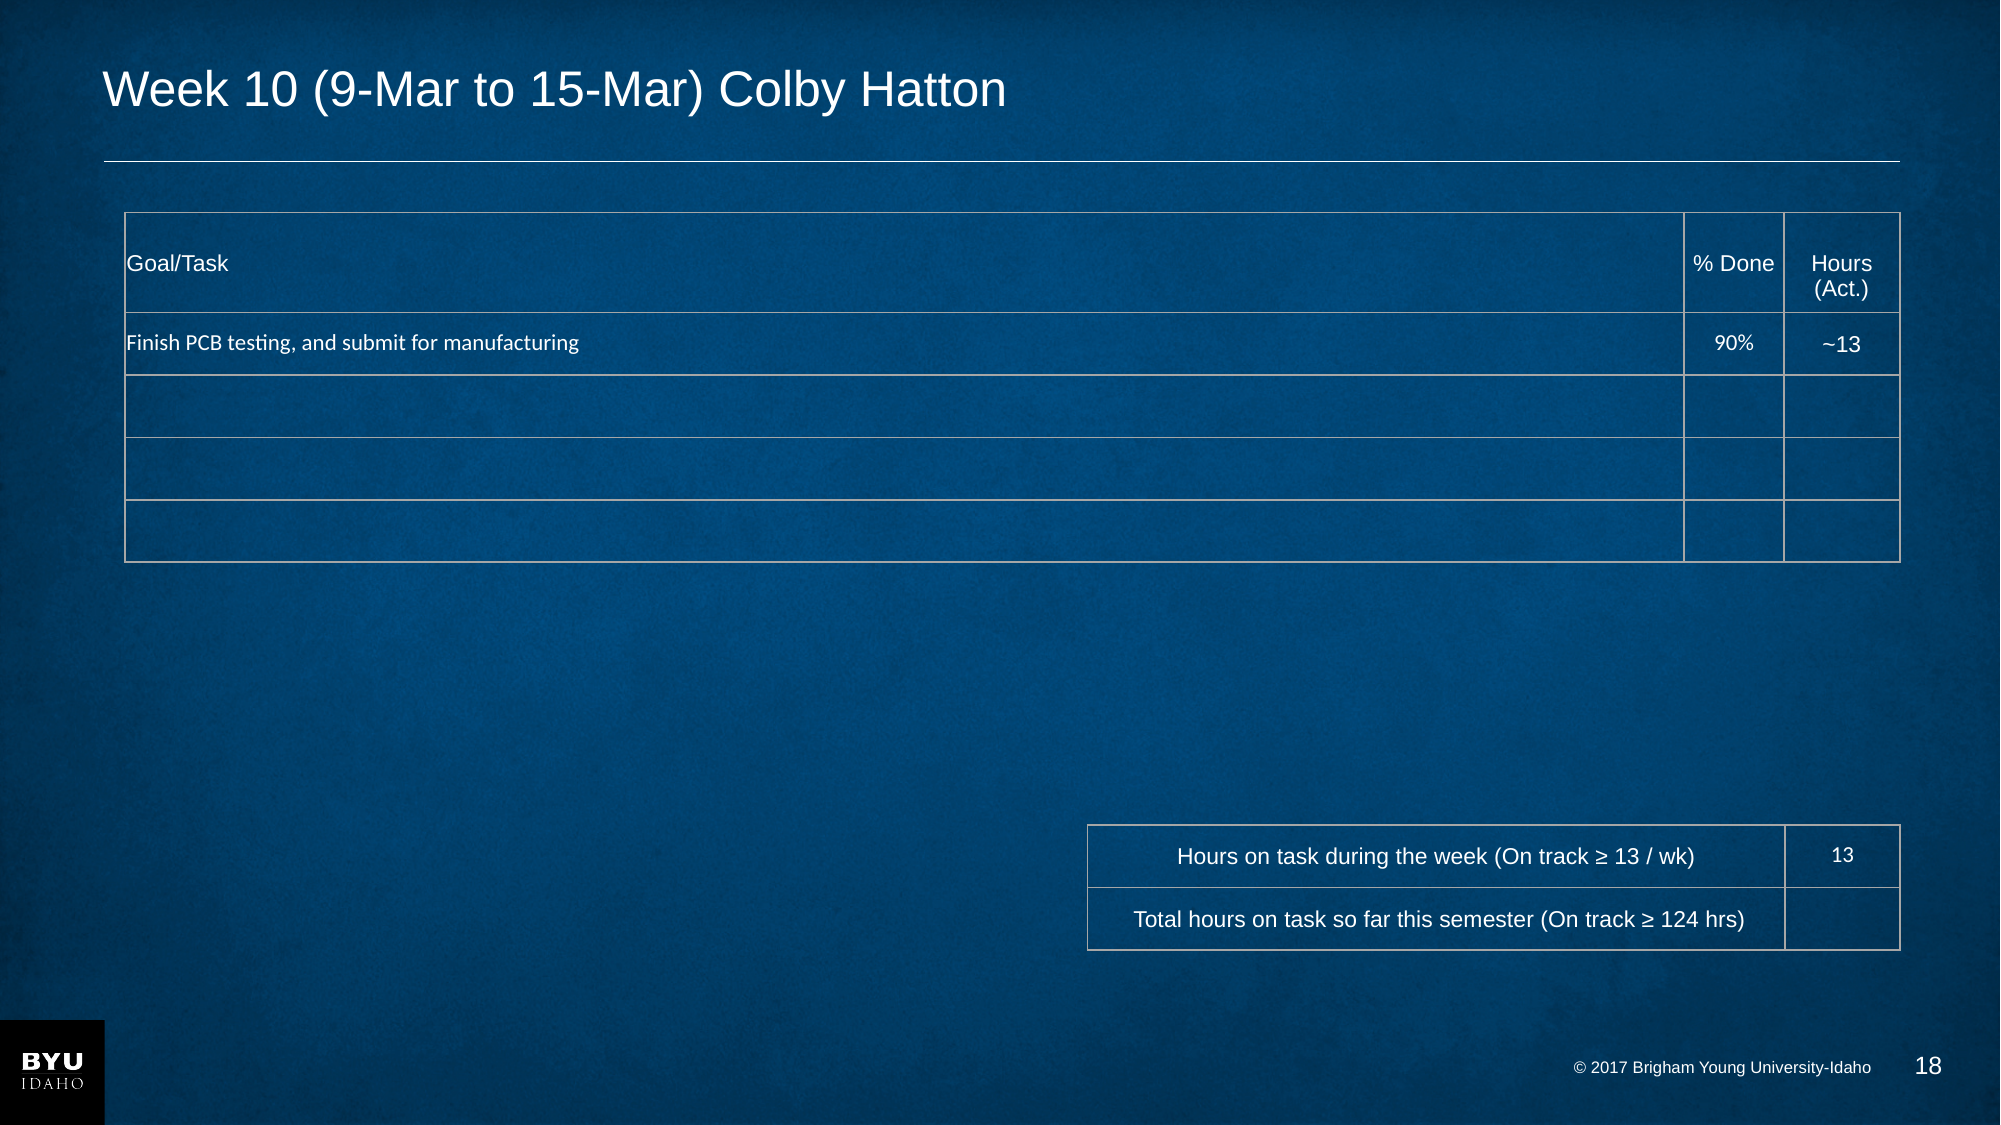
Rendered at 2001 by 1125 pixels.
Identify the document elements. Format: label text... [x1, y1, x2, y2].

table_cell Finish PCB testing, and submit for manufacturing [126, 313, 1683, 374]
table_cell [126, 501, 1683, 561]
table_cell [1785, 501, 1899, 561]
table_cell [1685, 501, 1783, 561]
table_cell ~13 [1785, 313, 1899, 374]
table_cell [1785, 376, 1899, 437]
table_header Hours (Act.) [1785, 213, 1899, 312]
table_cell [126, 438, 1683, 499]
table_header % Done [1685, 213, 1783, 312]
table_cell 90% [1685, 313, 1783, 374]
table_header 13 [1786, 826, 1899, 887]
table_header Hours on task during the week (On track ≥ 13 / wk) [1088, 826, 1784, 887]
table_cell Total hours on task so far this semester (On track ≥ 124 hrs) [1088, 888, 1784, 949]
title Week 10 (9-Mar to 15-Mar) Colby Hatton [87, 12, 1900, 162]
table_cell [1685, 438, 1783, 499]
table_header Goal/Task [126, 213, 1683, 312]
table_cell [1785, 438, 1899, 499]
table_cell [1685, 376, 1783, 437]
table_cell [1786, 888, 1899, 949]
table_cell [126, 376, 1683, 437]
picture [0, 0, 2000, 1125]
